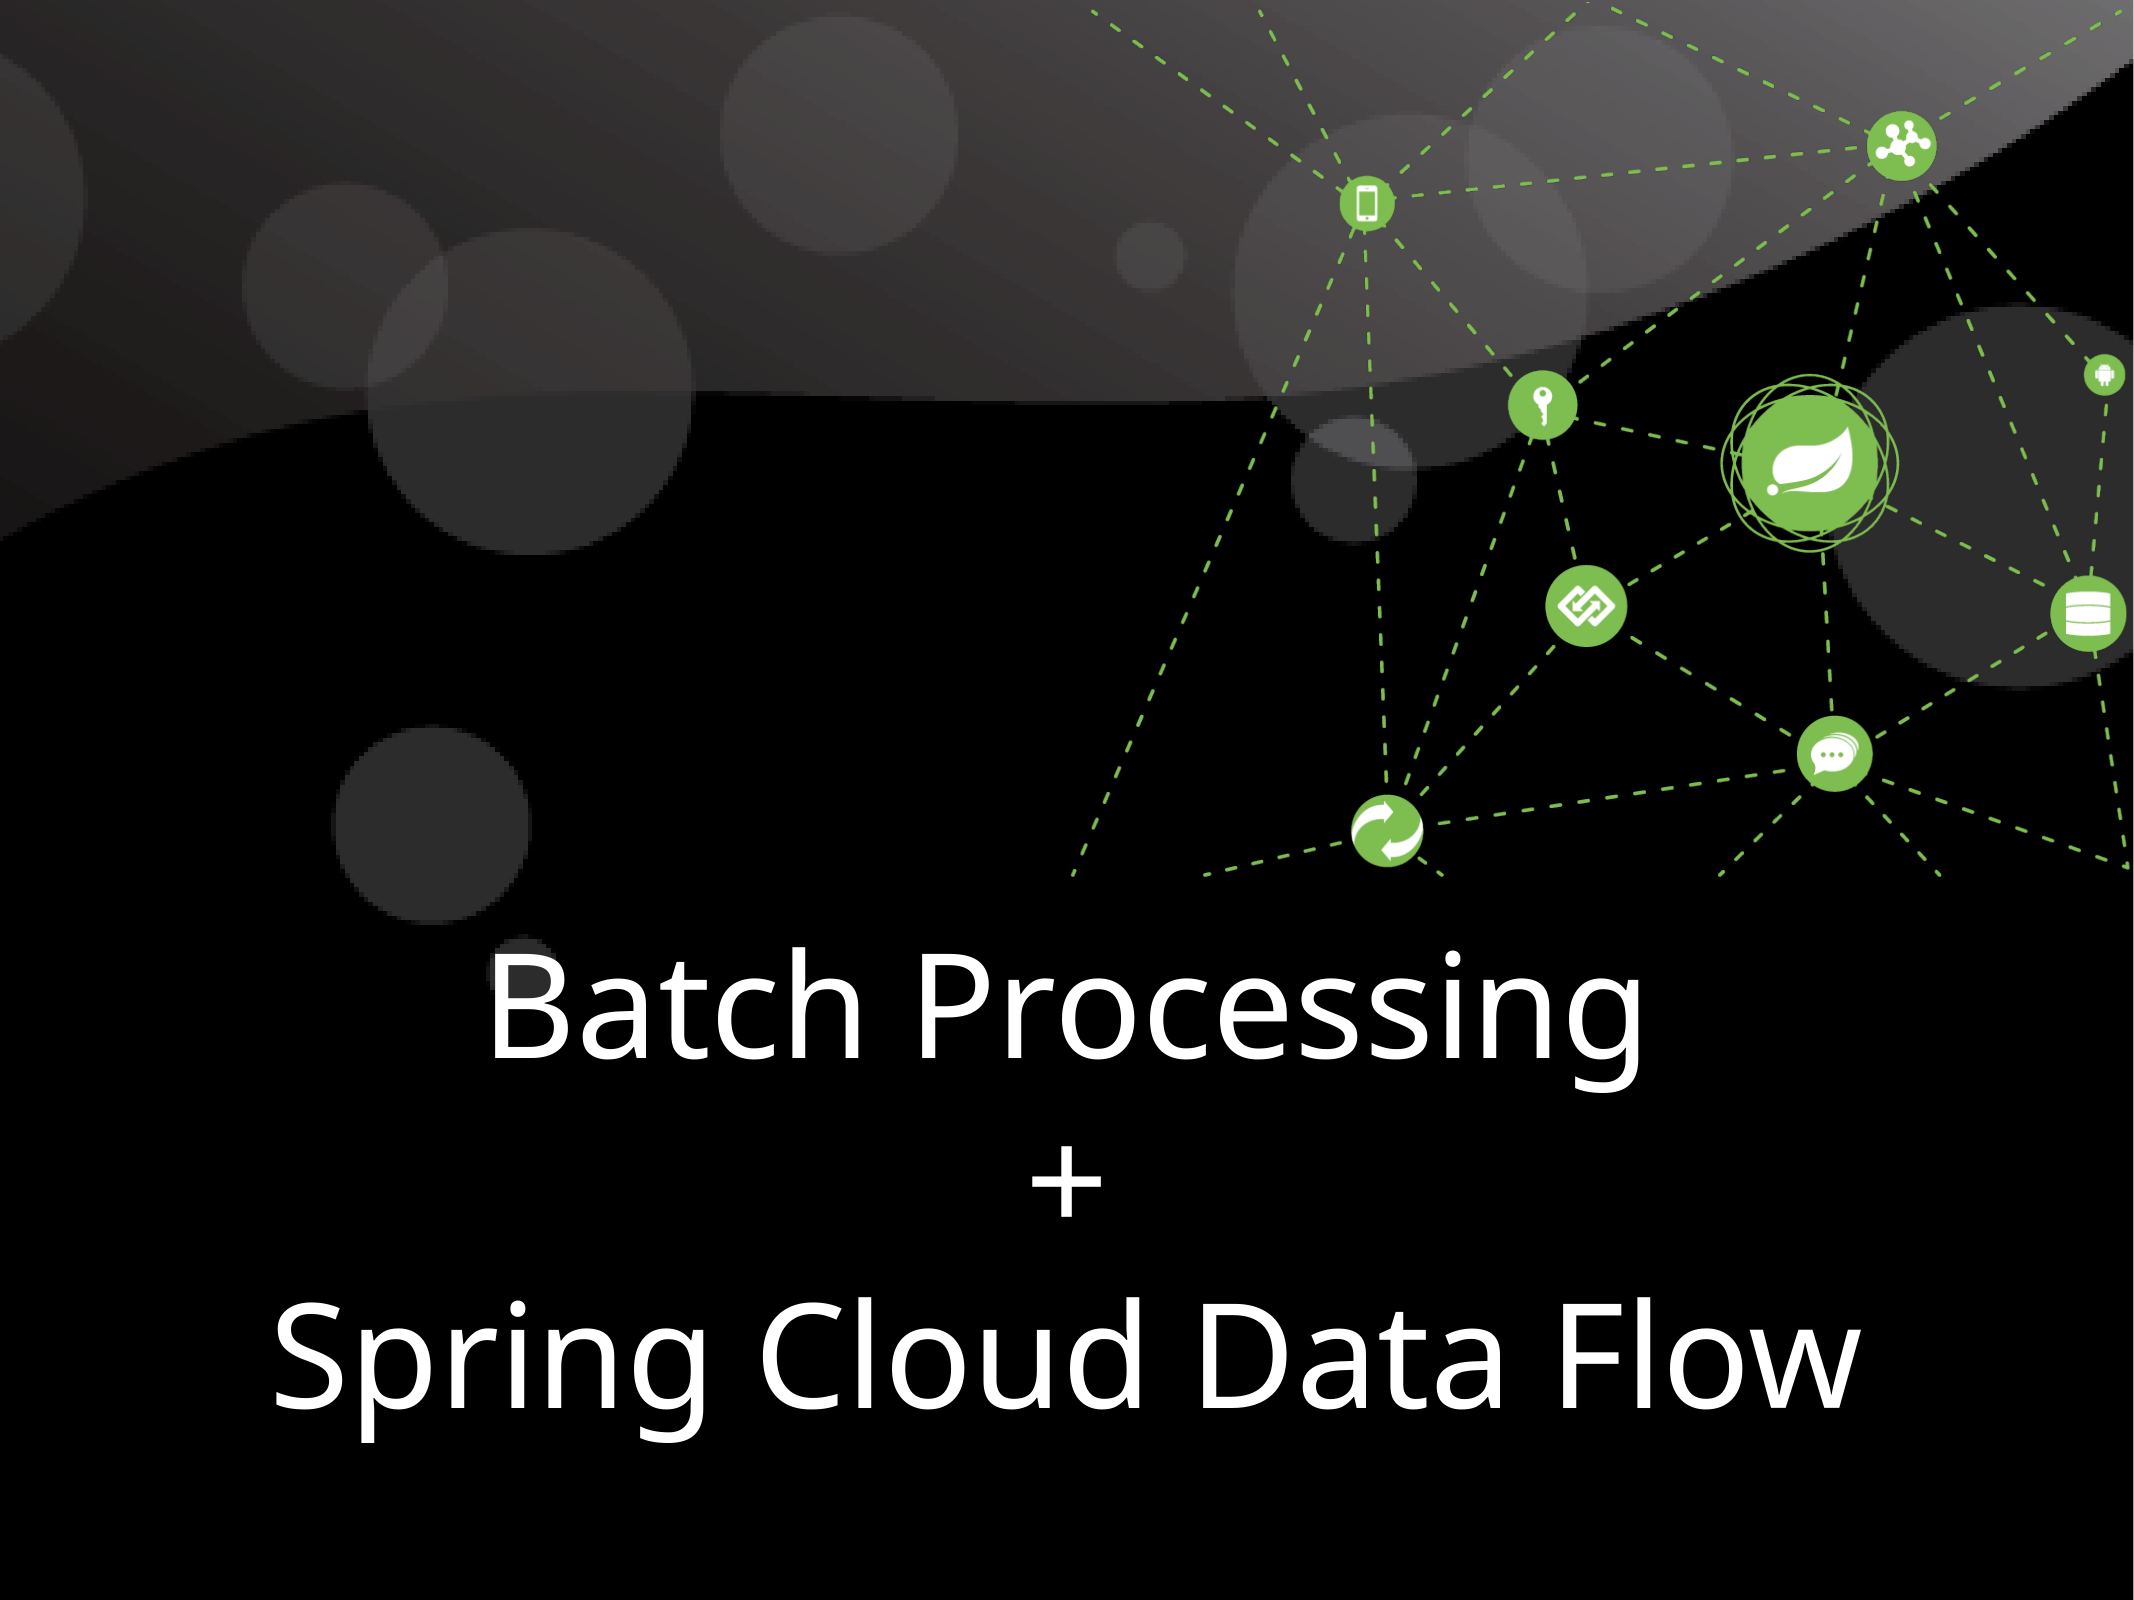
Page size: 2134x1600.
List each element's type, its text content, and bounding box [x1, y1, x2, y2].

slide_number [1040, 1316, 1093, 1394]
text_box Batch Processing + Spring Cloud Data Flow [261, 904, 1873, 1446]
picture [0, 0, 2134, 1600]
